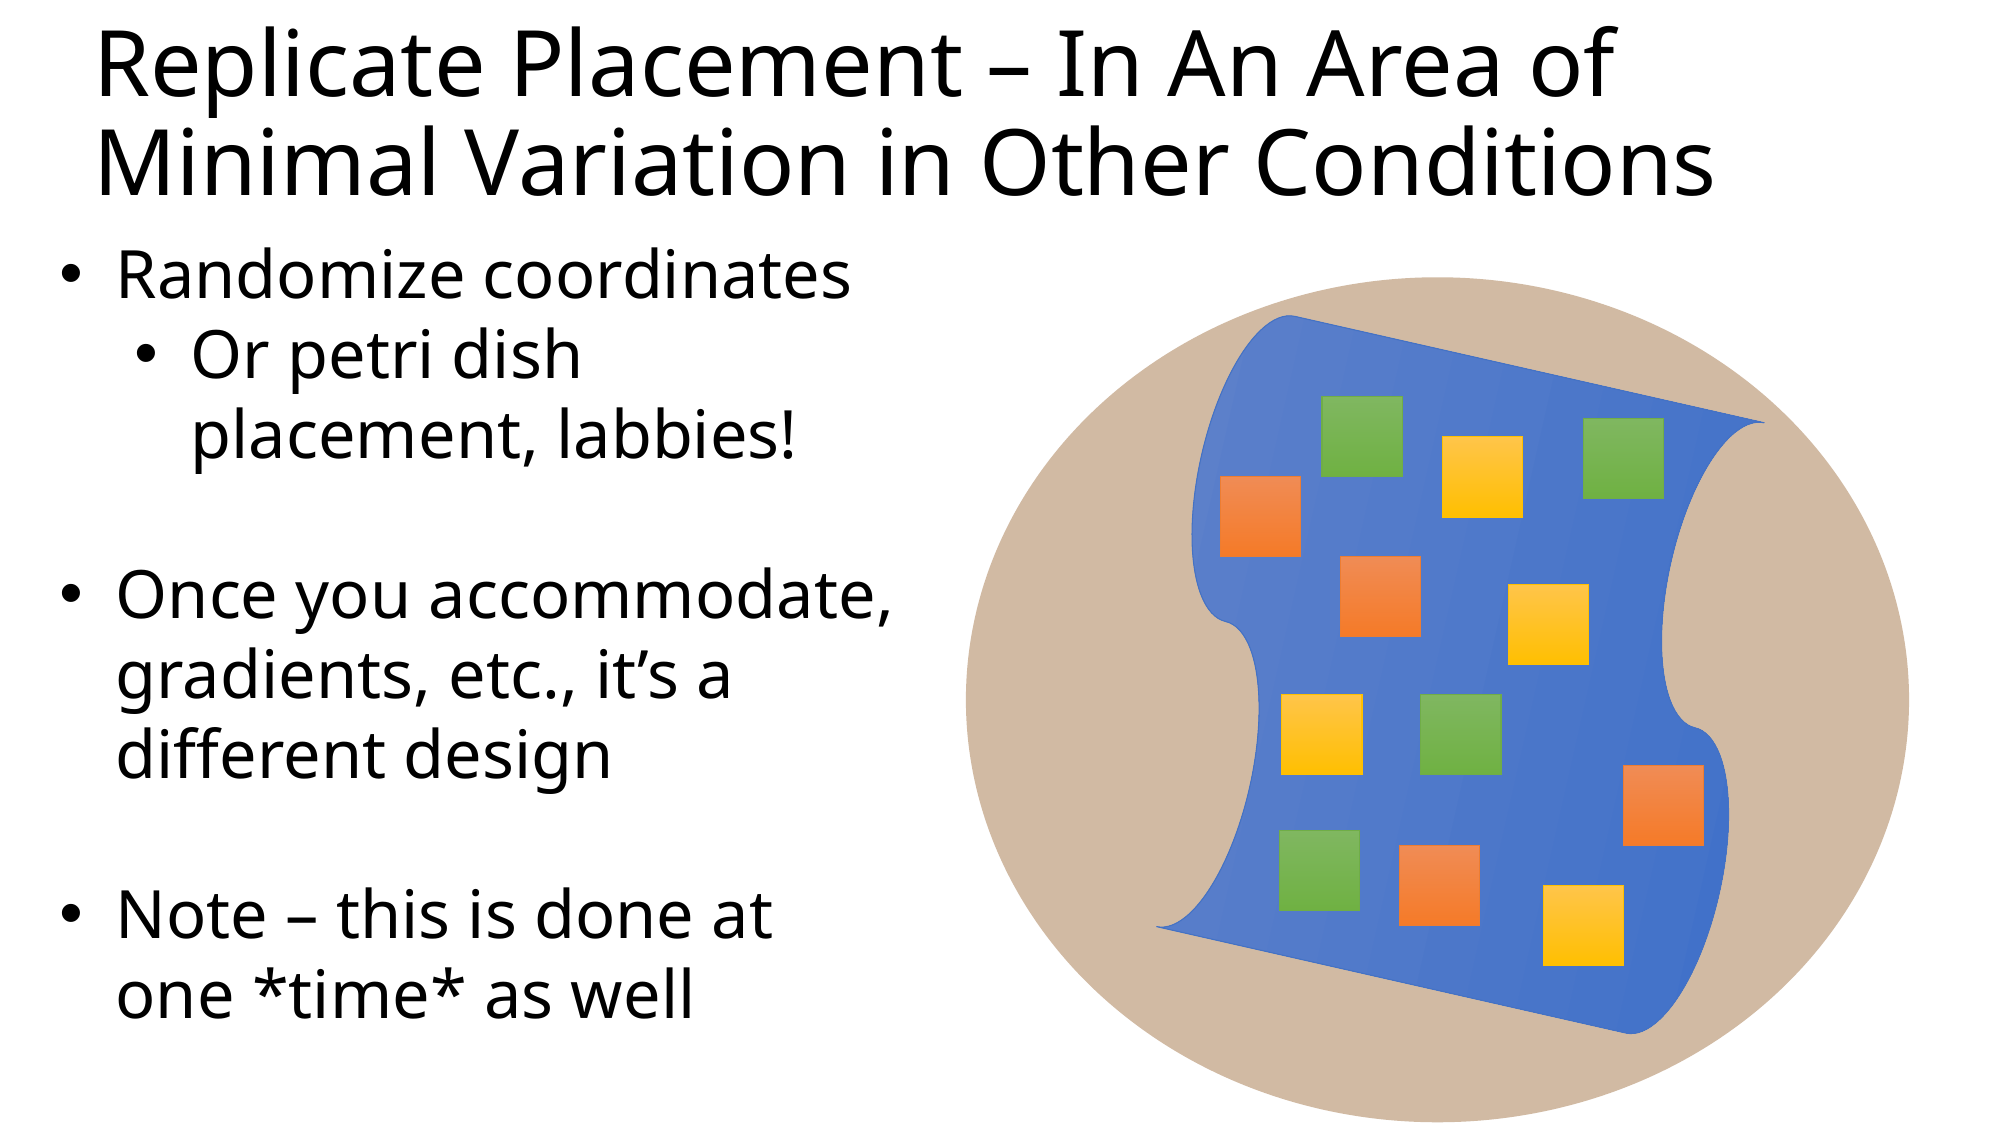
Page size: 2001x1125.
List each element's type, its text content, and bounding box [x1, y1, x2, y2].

text_box Randomize coordinates Or petri dish placement, labbies! Once you accommodate, gradients, etc., it’s a different design Note – this is done at one *time* as well [44, 224, 924, 1040]
title Replicate Placement – In An Area of Minimal Variation in Other Conditions [78, 7, 1804, 225]
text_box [965, 277, 1910, 1123]
